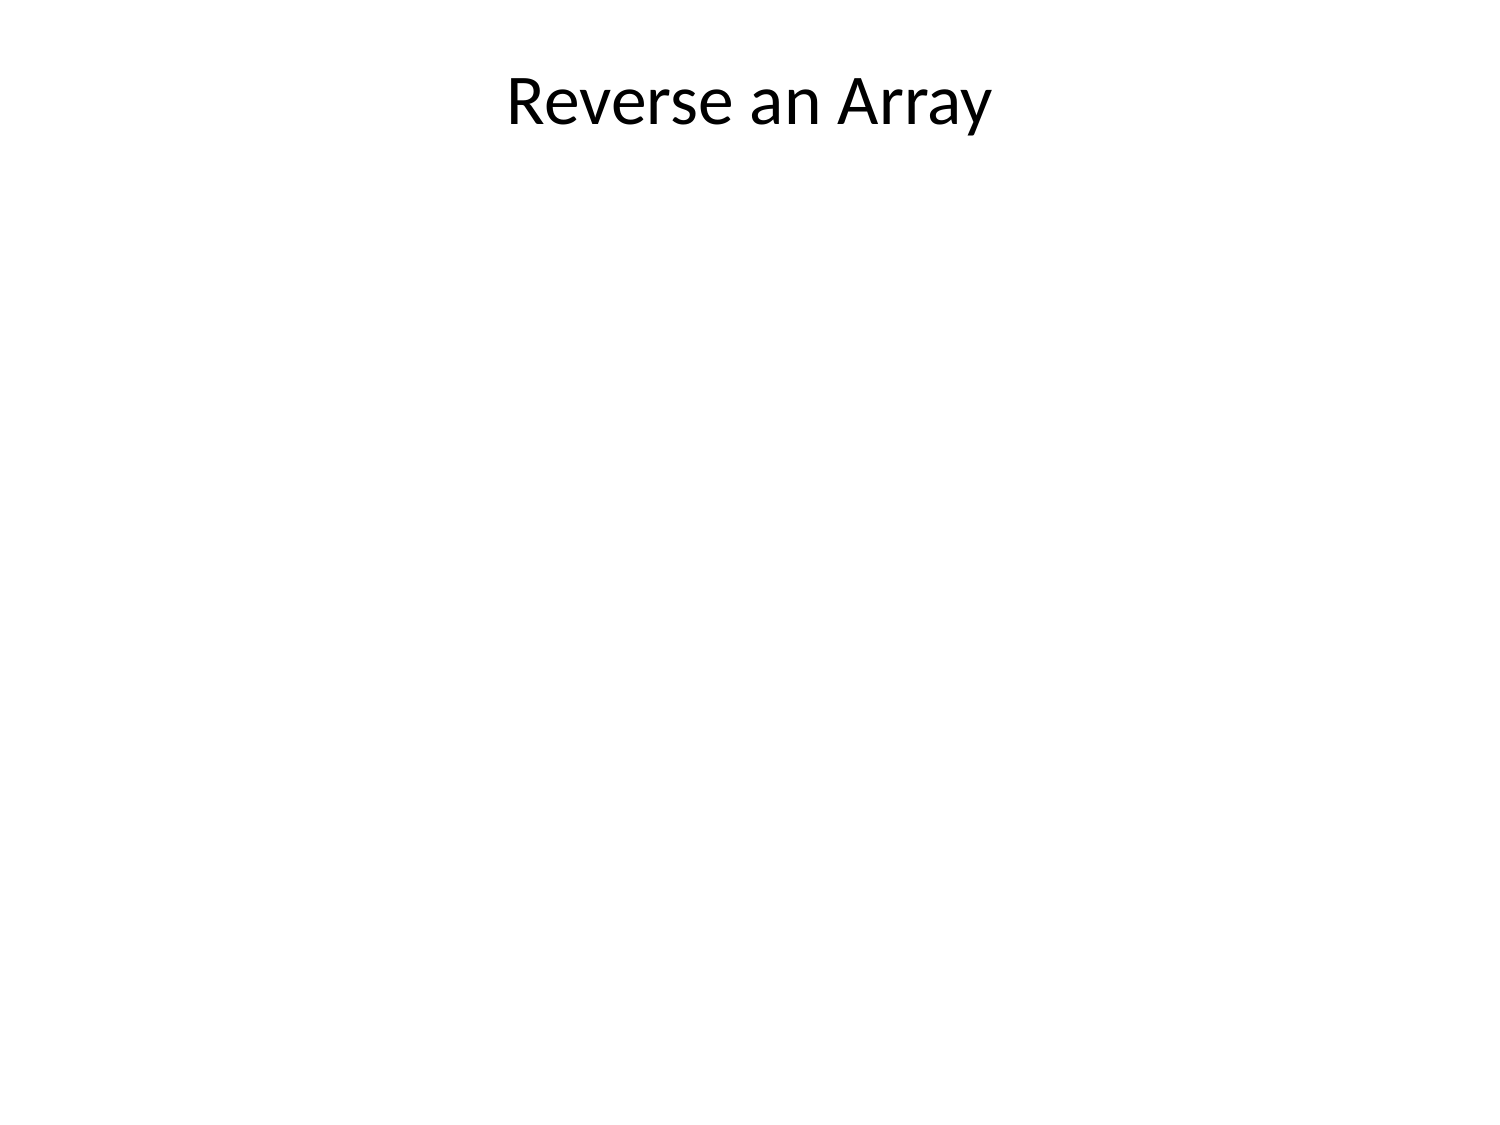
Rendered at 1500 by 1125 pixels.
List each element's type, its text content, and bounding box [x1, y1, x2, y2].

title Reverse an Array [75, 45, 1425, 233]
